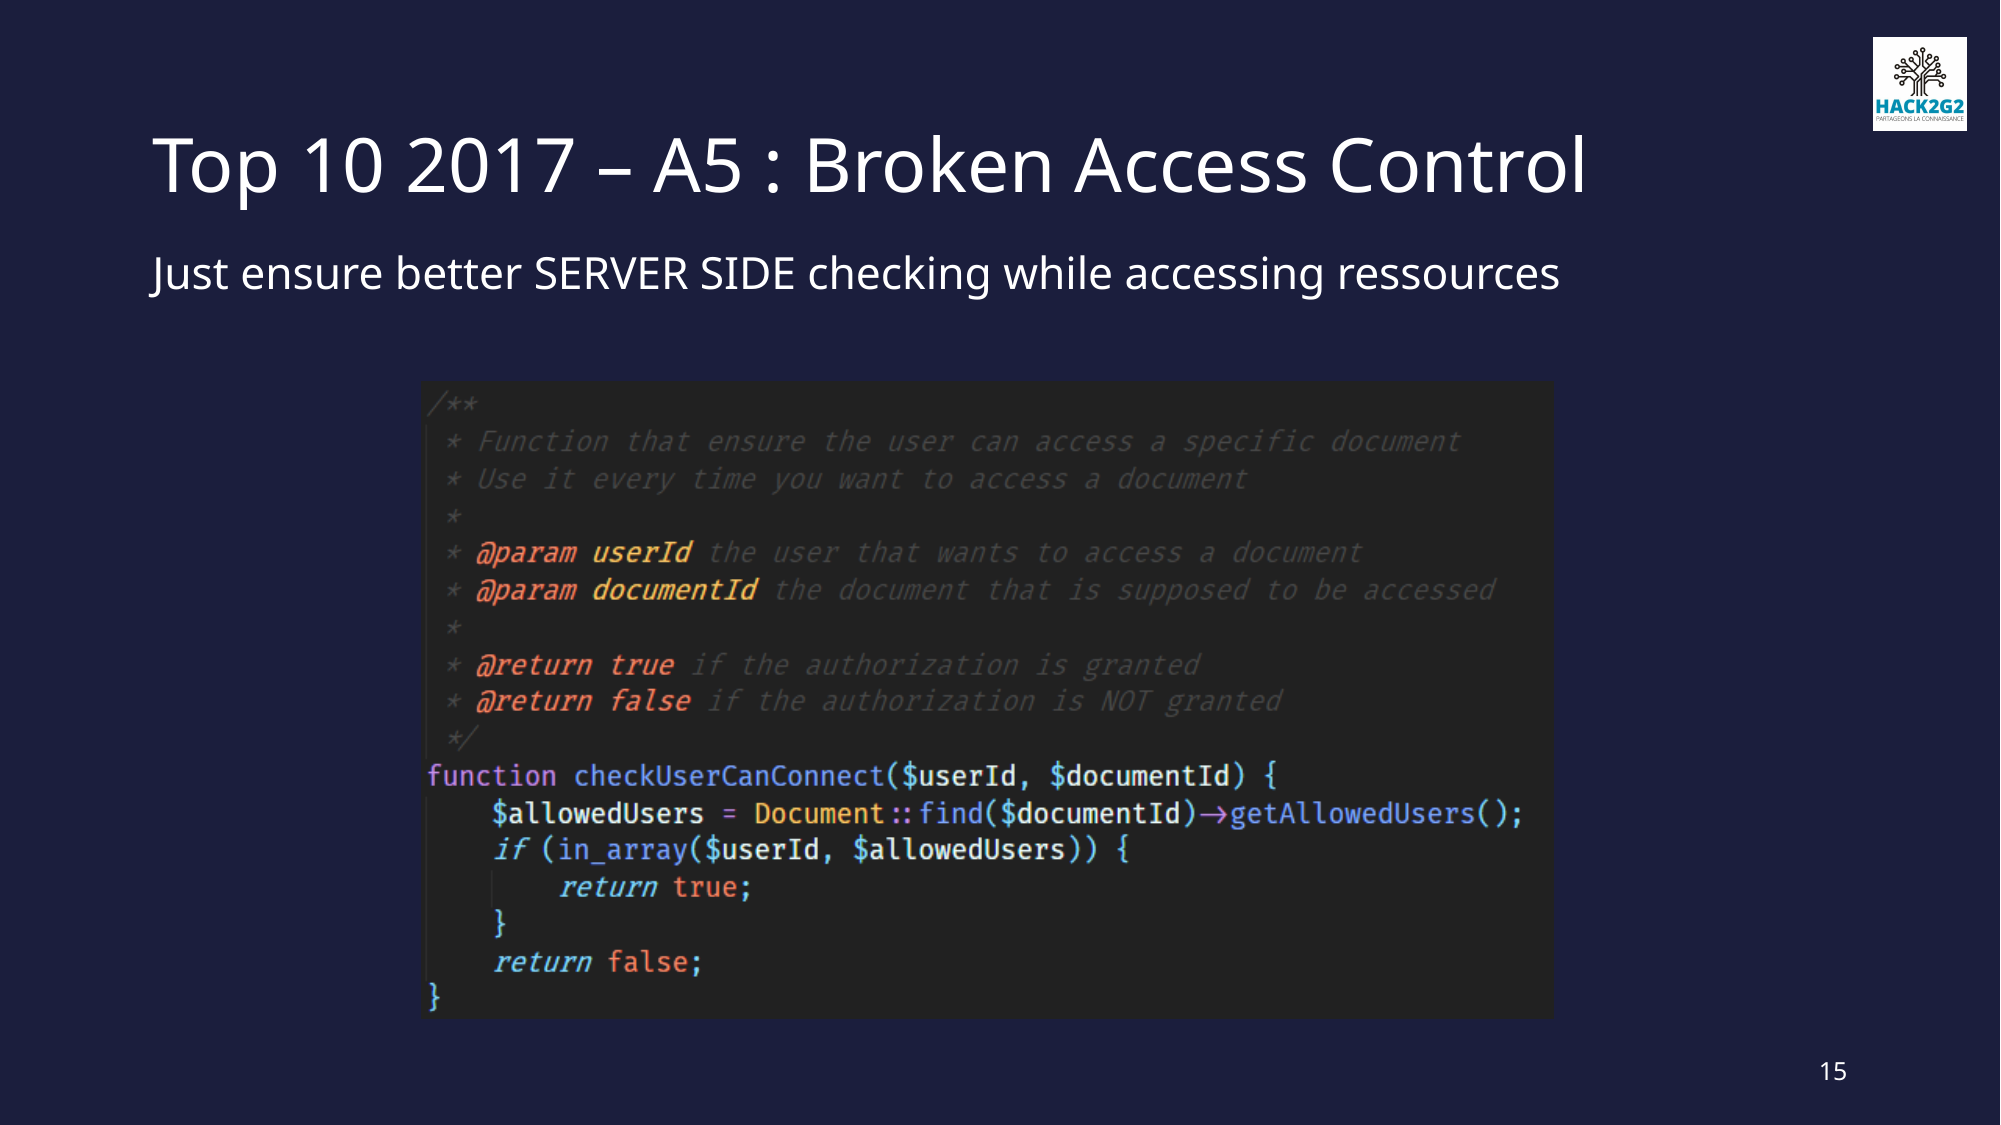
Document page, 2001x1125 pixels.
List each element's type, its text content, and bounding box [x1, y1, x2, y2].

picture [420, 381, 1554, 1020]
slide_number 15 [1412, 1042, 1863, 1103]
picture [1873, 37, 1967, 131]
list Just ensure better SERVER SIDE checking while accessing ressources [137, 243, 1863, 334]
title Top 10 2017 – A5 : Broken Access Control [137, 59, 1863, 243]
